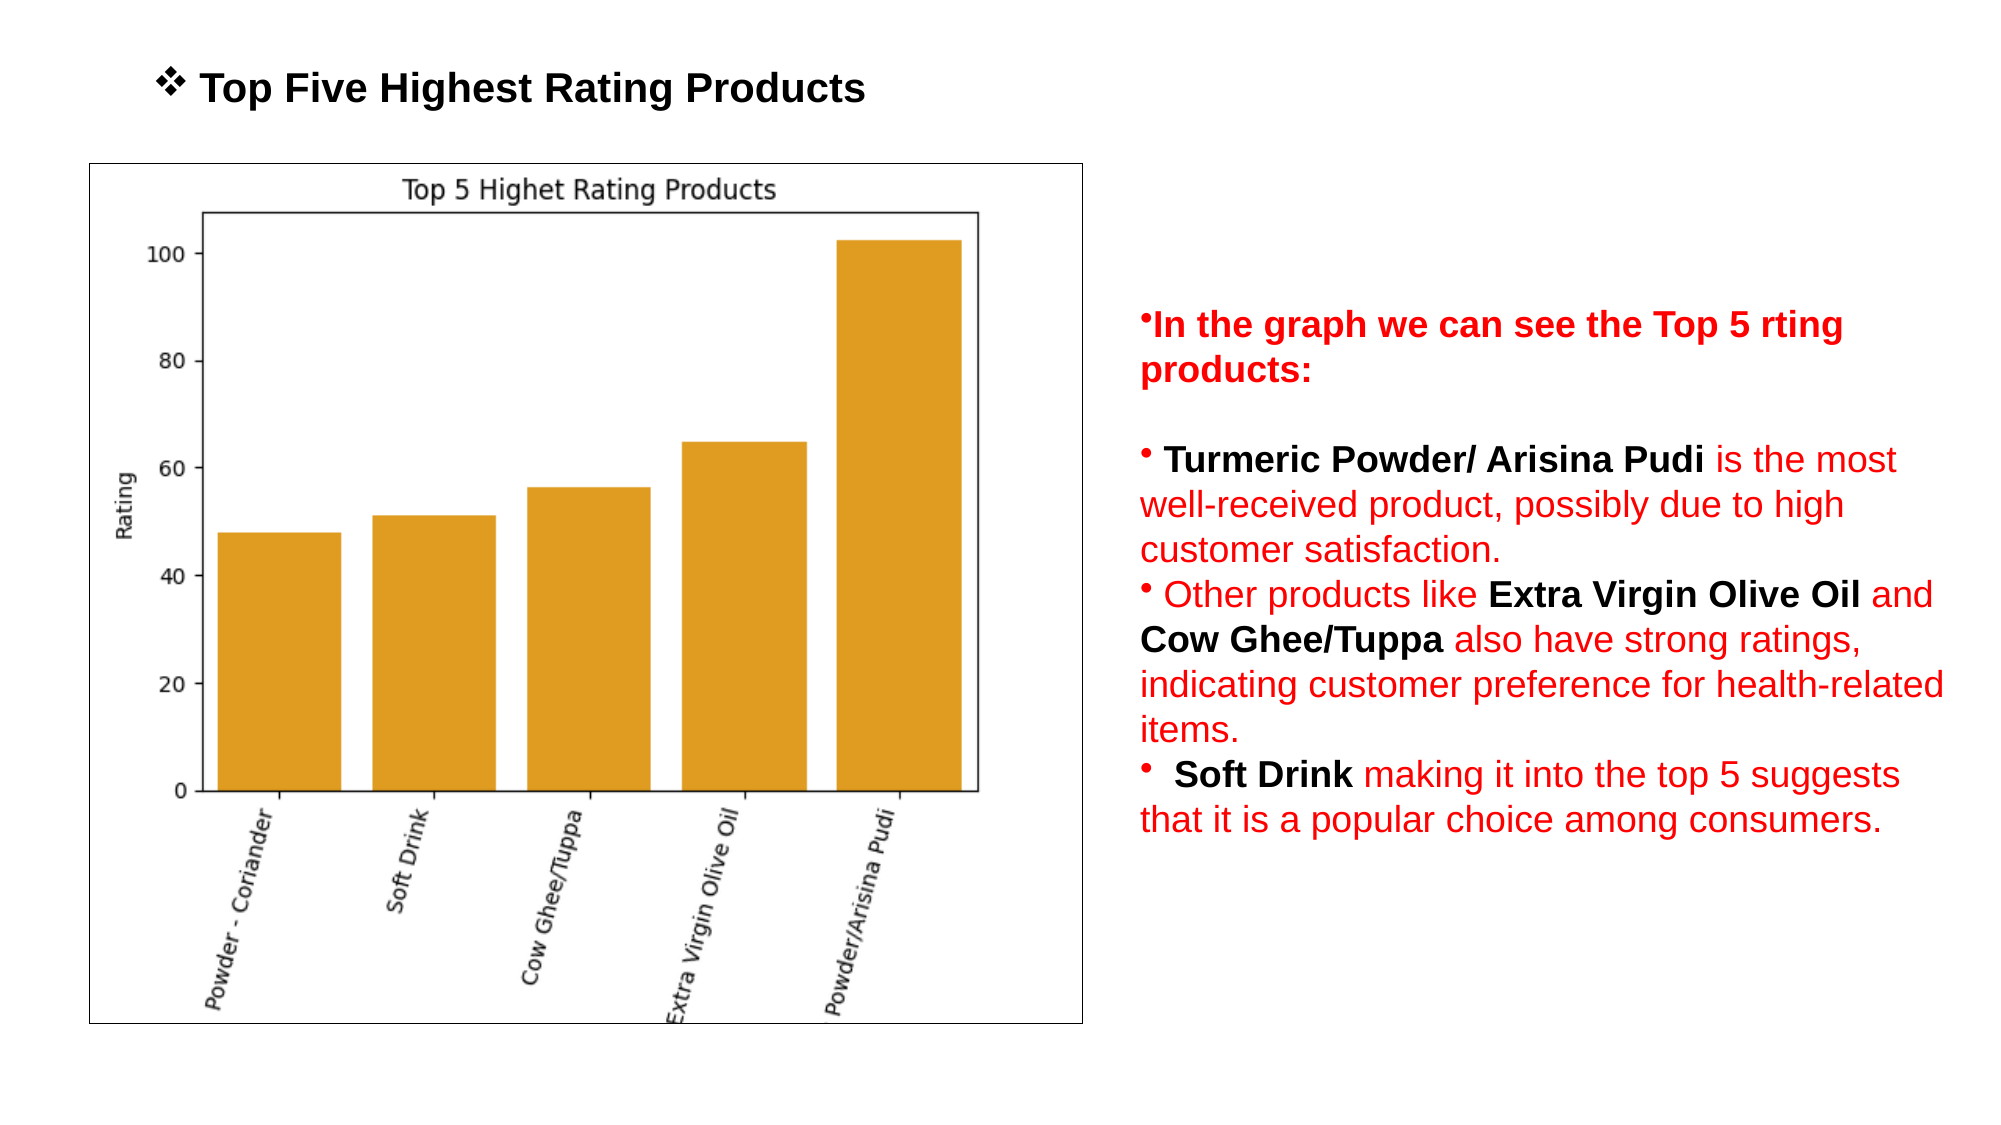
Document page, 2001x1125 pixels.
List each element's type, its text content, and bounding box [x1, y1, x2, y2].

picture [89, 163, 1083, 1024]
text_box In the graph we can see the Top 5 rting products: Turmeric Powder/ Arisina Pudi is the most well-received product, possibly due to high customer satisfaction. Other products like Extra Virgin Olive Oil and Cow Ghee/Tuppa also have strong ratings, indicating customer preference for health-related items. Soft Drink making it into the top 5 suggests that it is a popular choice among consumers. [1125, 292, 1966, 847]
title Top Five Highest Rating Products [137, 29, 1863, 148]
